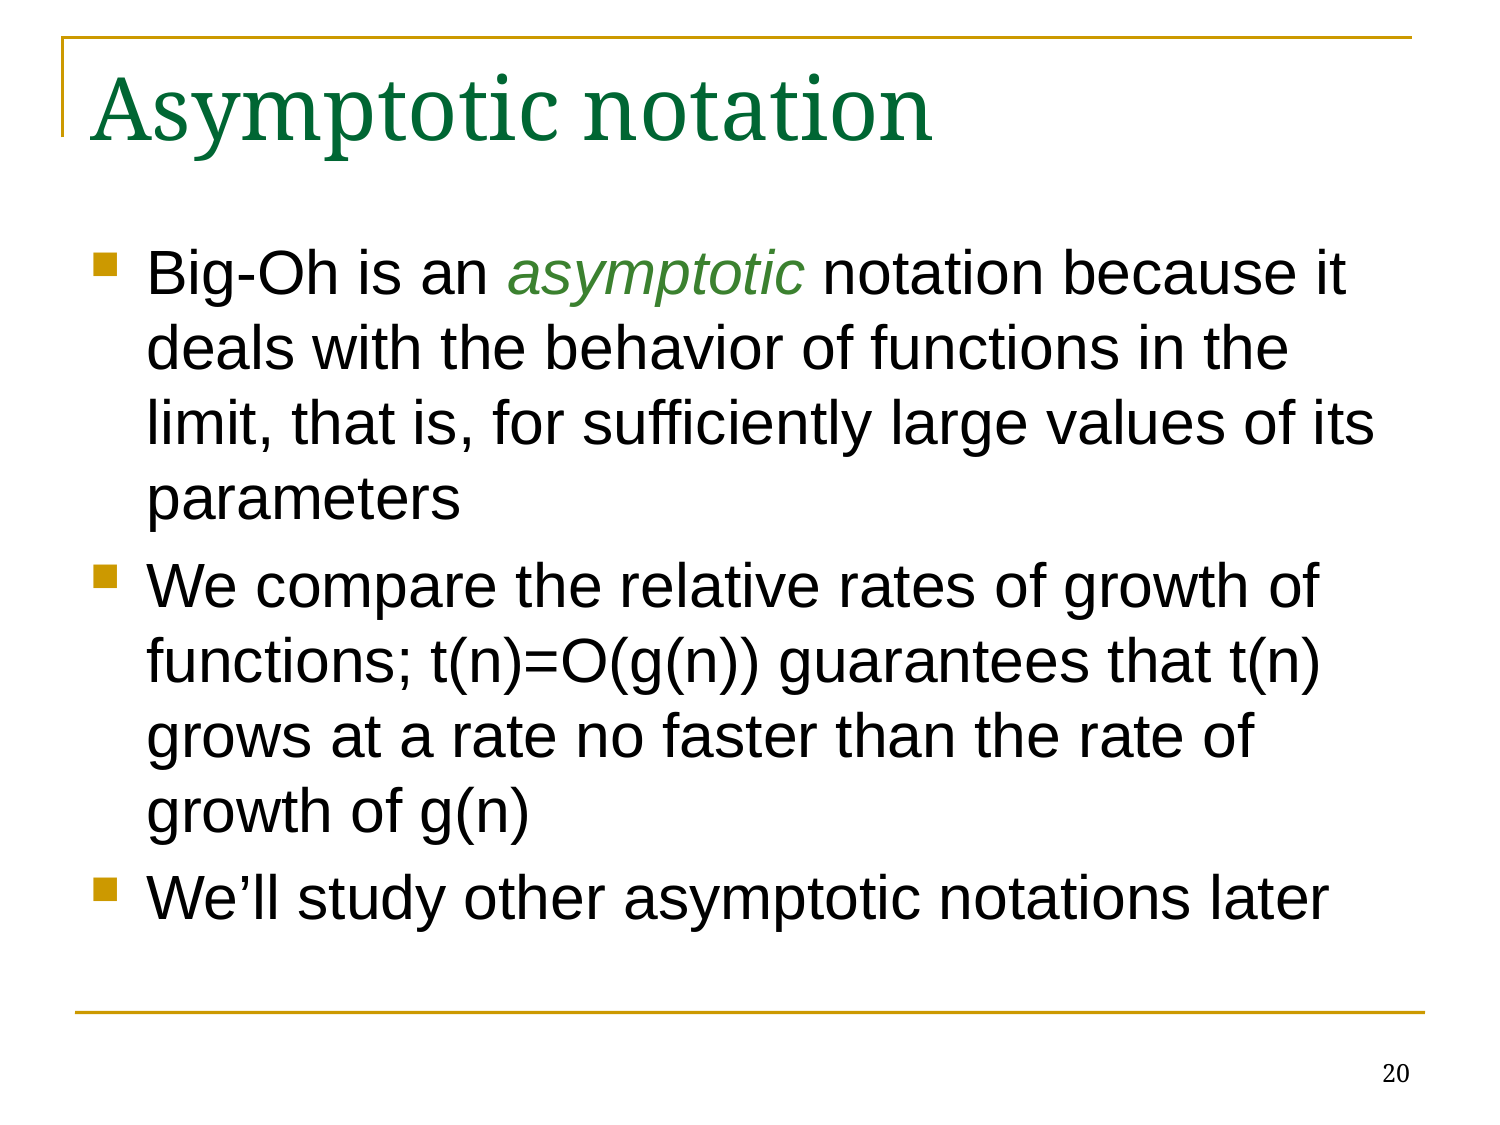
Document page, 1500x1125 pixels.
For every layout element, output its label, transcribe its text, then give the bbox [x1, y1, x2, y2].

slide_number 20 [1074, 1023, 1426, 1100]
title Asymptotic notation [75, 45, 1425, 224]
list Big-Oh is an asymptotic notation because it deals with the behavior of functions in the limit, that is, for sufficiently large values of its parameters We compare the relative rates of growth of functions; t(n)=O(g(n)) guarantees that t(n) grows at a rate no faster than the rate of growth of g(n) We’ll study other asymptotic notations later [75, 224, 1425, 969]
